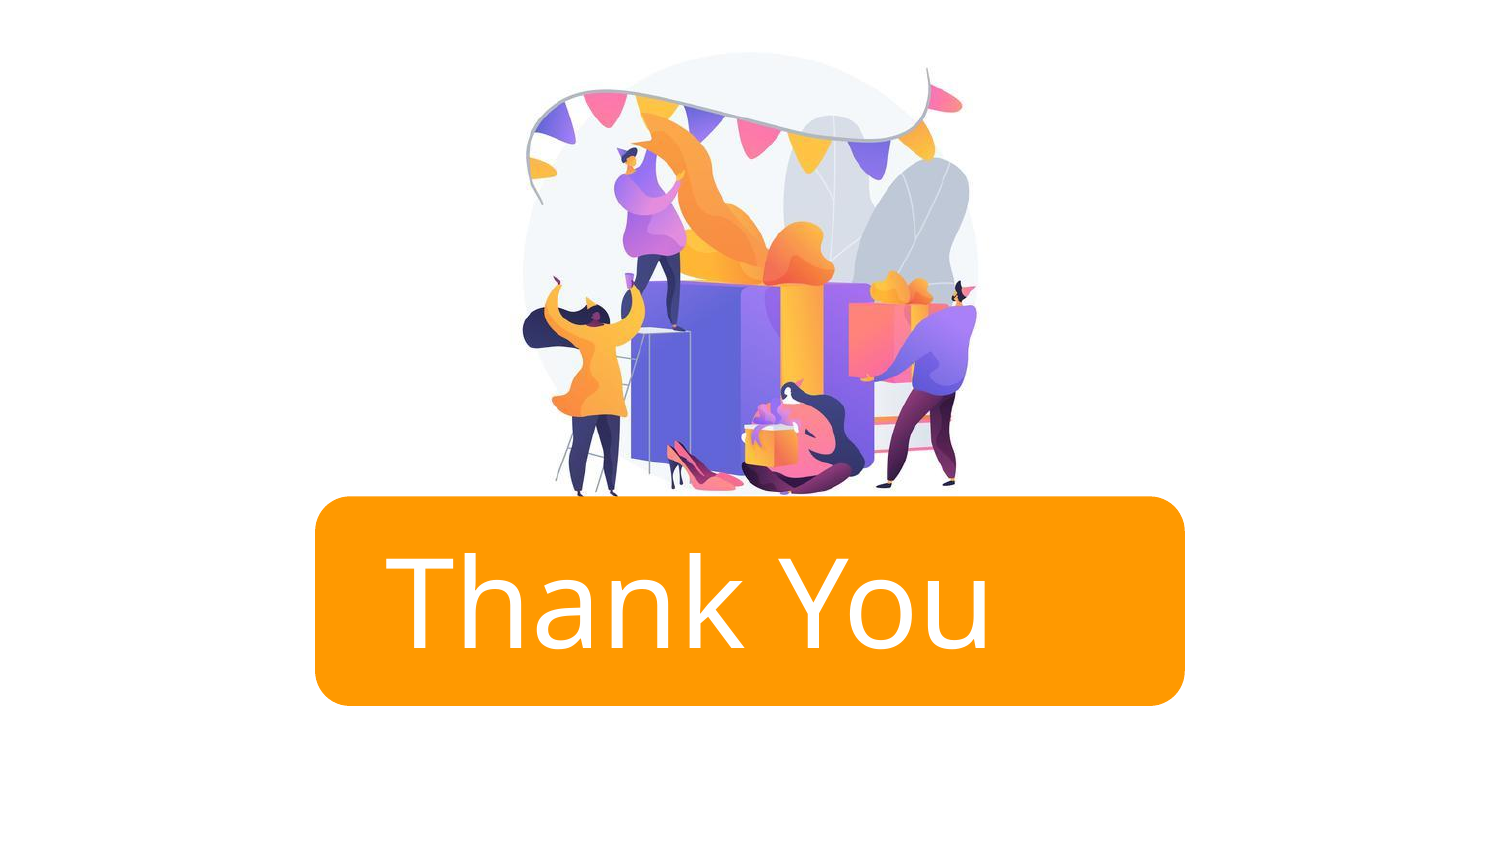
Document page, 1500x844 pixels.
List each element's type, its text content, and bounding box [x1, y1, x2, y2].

text_box [315, 496, 1185, 706]
picture [447, 30, 1052, 578]
text_box Thank You [370, 508, 1135, 689]
